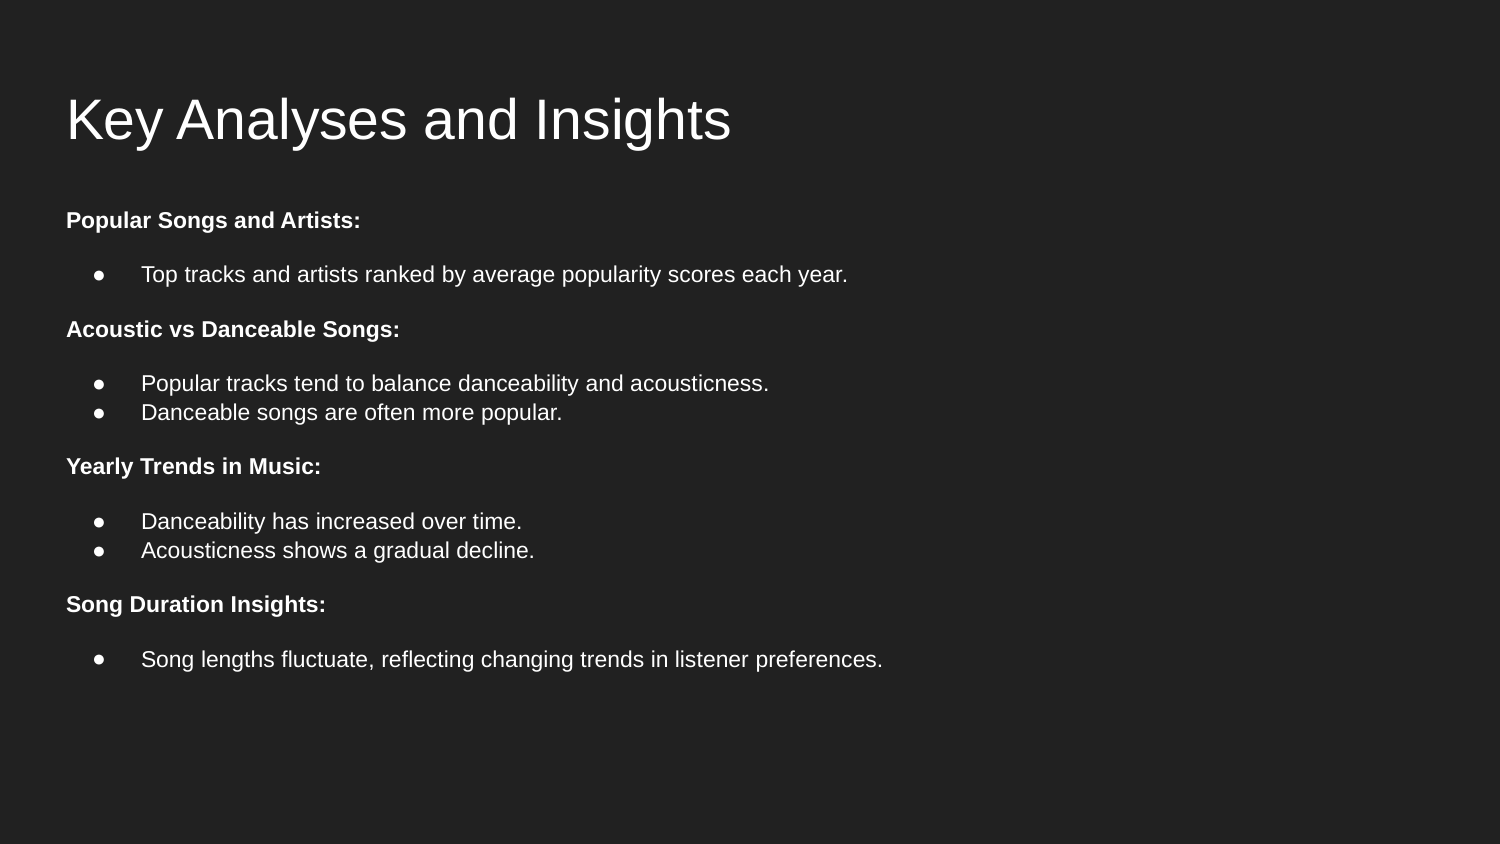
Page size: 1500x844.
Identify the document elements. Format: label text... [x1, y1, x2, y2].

title Key Analyses and Insights [51, 72, 1449, 167]
list Popular Songs and Artists: Top tracks and artists ranked by average popularity scores each year. Acoustic vs Danceable Songs: Popular tracks tend to balance danceability and acousticness. Danceable songs are often more popular. Yearly Trends in Music: Danceability has increased over time. Acousticness shows a gradual decline. Song Duration Insights: Song lengths fluctuate, reflecting changing trends in listener preferences. [51, 189, 1449, 750]
